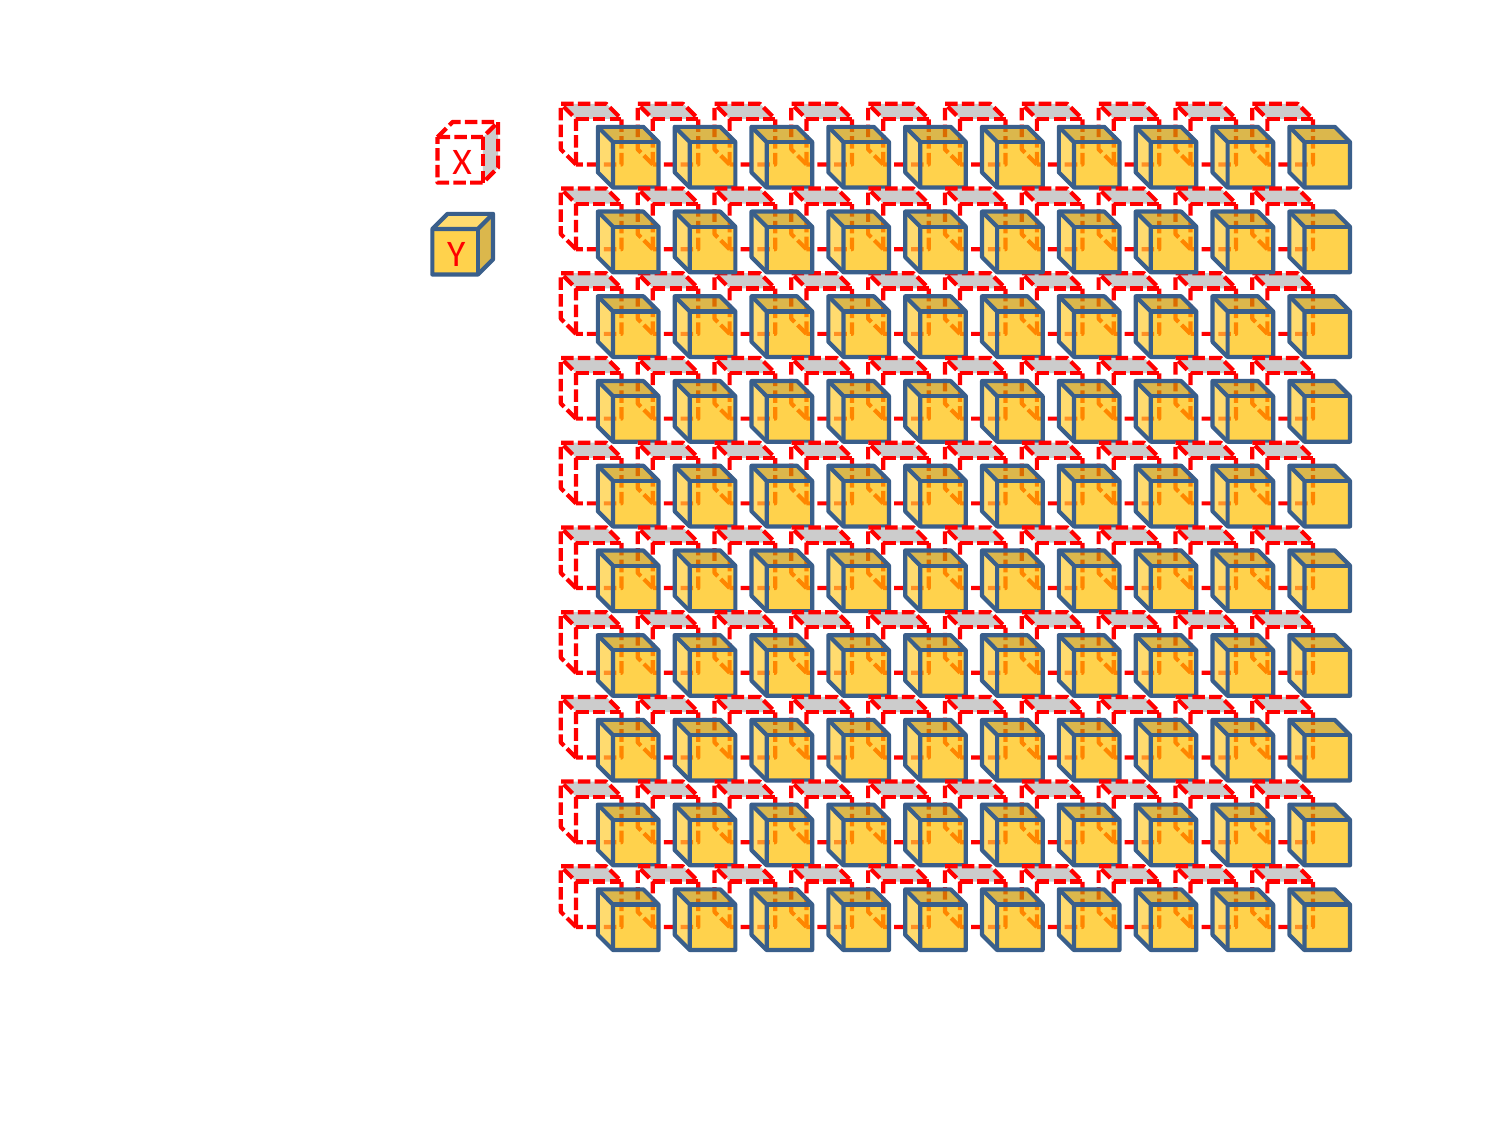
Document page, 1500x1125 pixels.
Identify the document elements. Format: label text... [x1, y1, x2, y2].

text_box X [435, 126, 497, 185]
text_box X [496, 138, 501, 152]
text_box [913, 632, 998, 1125]
text_box Y [430, 211, 496, 277]
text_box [913, 0, 998, 626]
text_box X [496, 155, 501, 170]
text_box X [447, 119, 461, 127]
text_box X [481, 119, 501, 136]
text_box X [464, 119, 478, 125]
